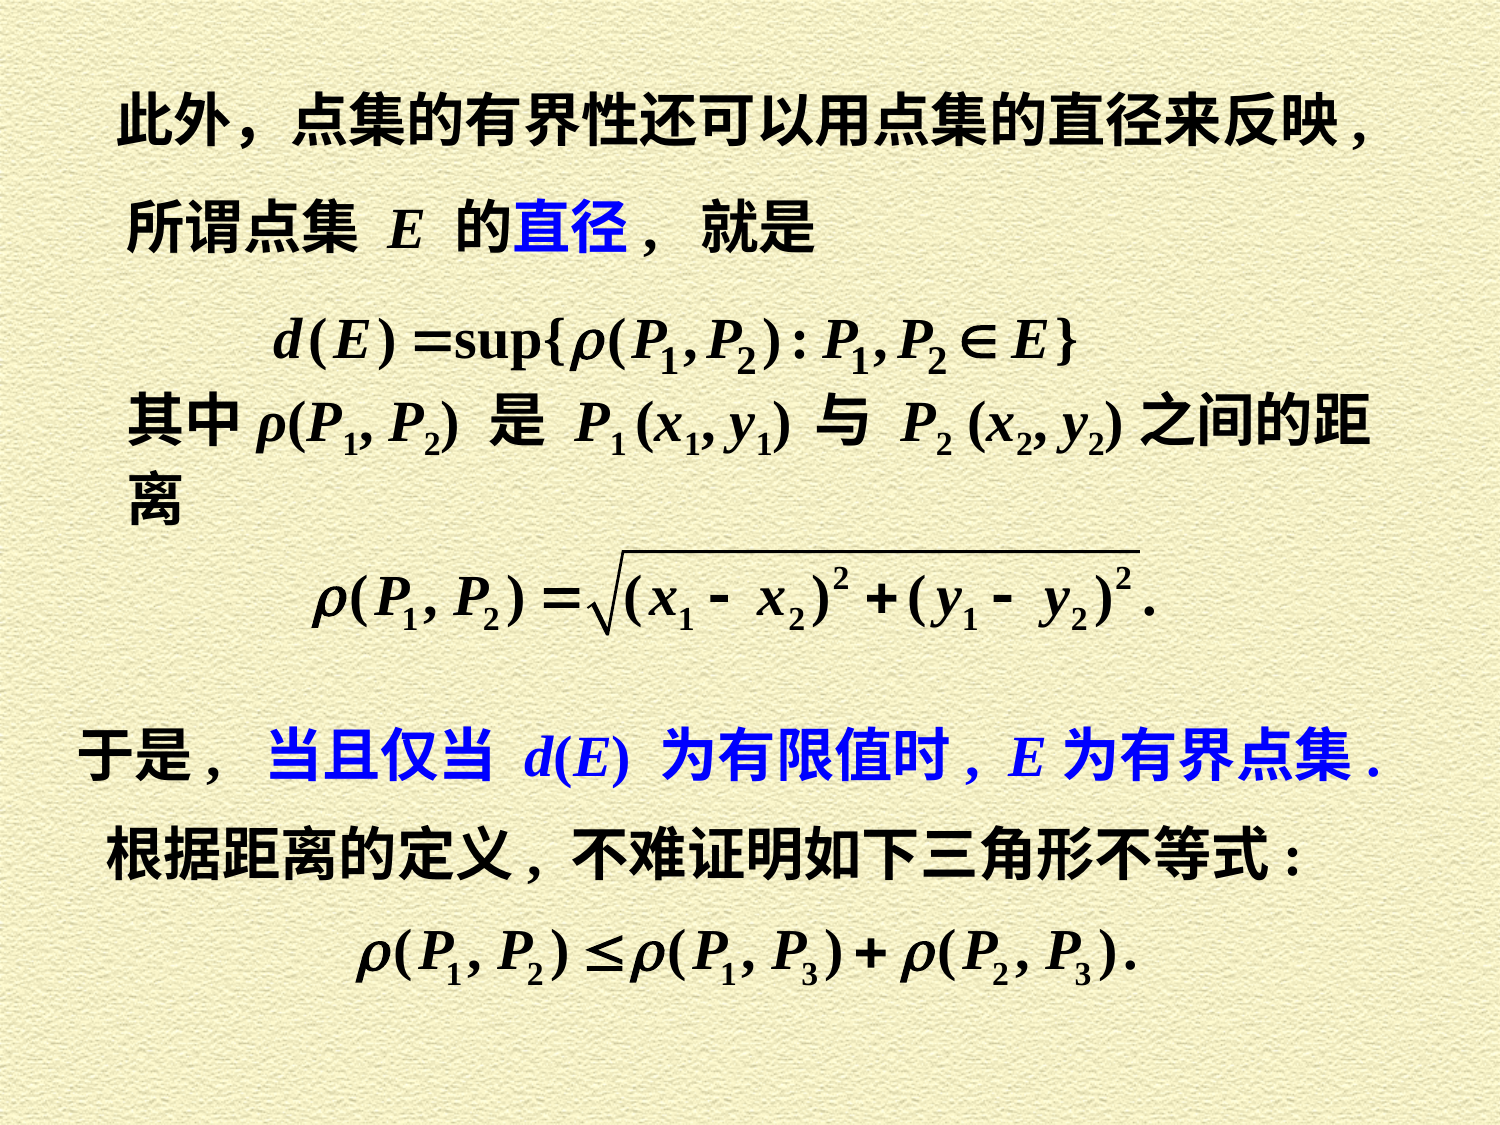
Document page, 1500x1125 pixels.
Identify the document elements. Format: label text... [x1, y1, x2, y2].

picture [0, 0, 1500, 1125]
text_box 其中ρ(P1, P2) 是 P1 (x1, y1) 与 P2 (x2, y2)之间的距离 [112, 375, 1392, 540]
text_box 此外，点集的有界性还可以用点集的直径来反映, [100, 75, 1440, 161]
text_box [350, 920, 1140, 991]
text_box 于是, 当且仅当 d(E) 为有限值时, E为有界点集. [61, 711, 1425, 796]
text_box 根据距离的定义, 不难证明如下三角形不等式: [91, 809, 1347, 895]
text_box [271, 308, 1081, 380]
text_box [306, 544, 1159, 641]
text_box 所谓点集 E 的直径, 就是 [112, 182, 833, 268]
